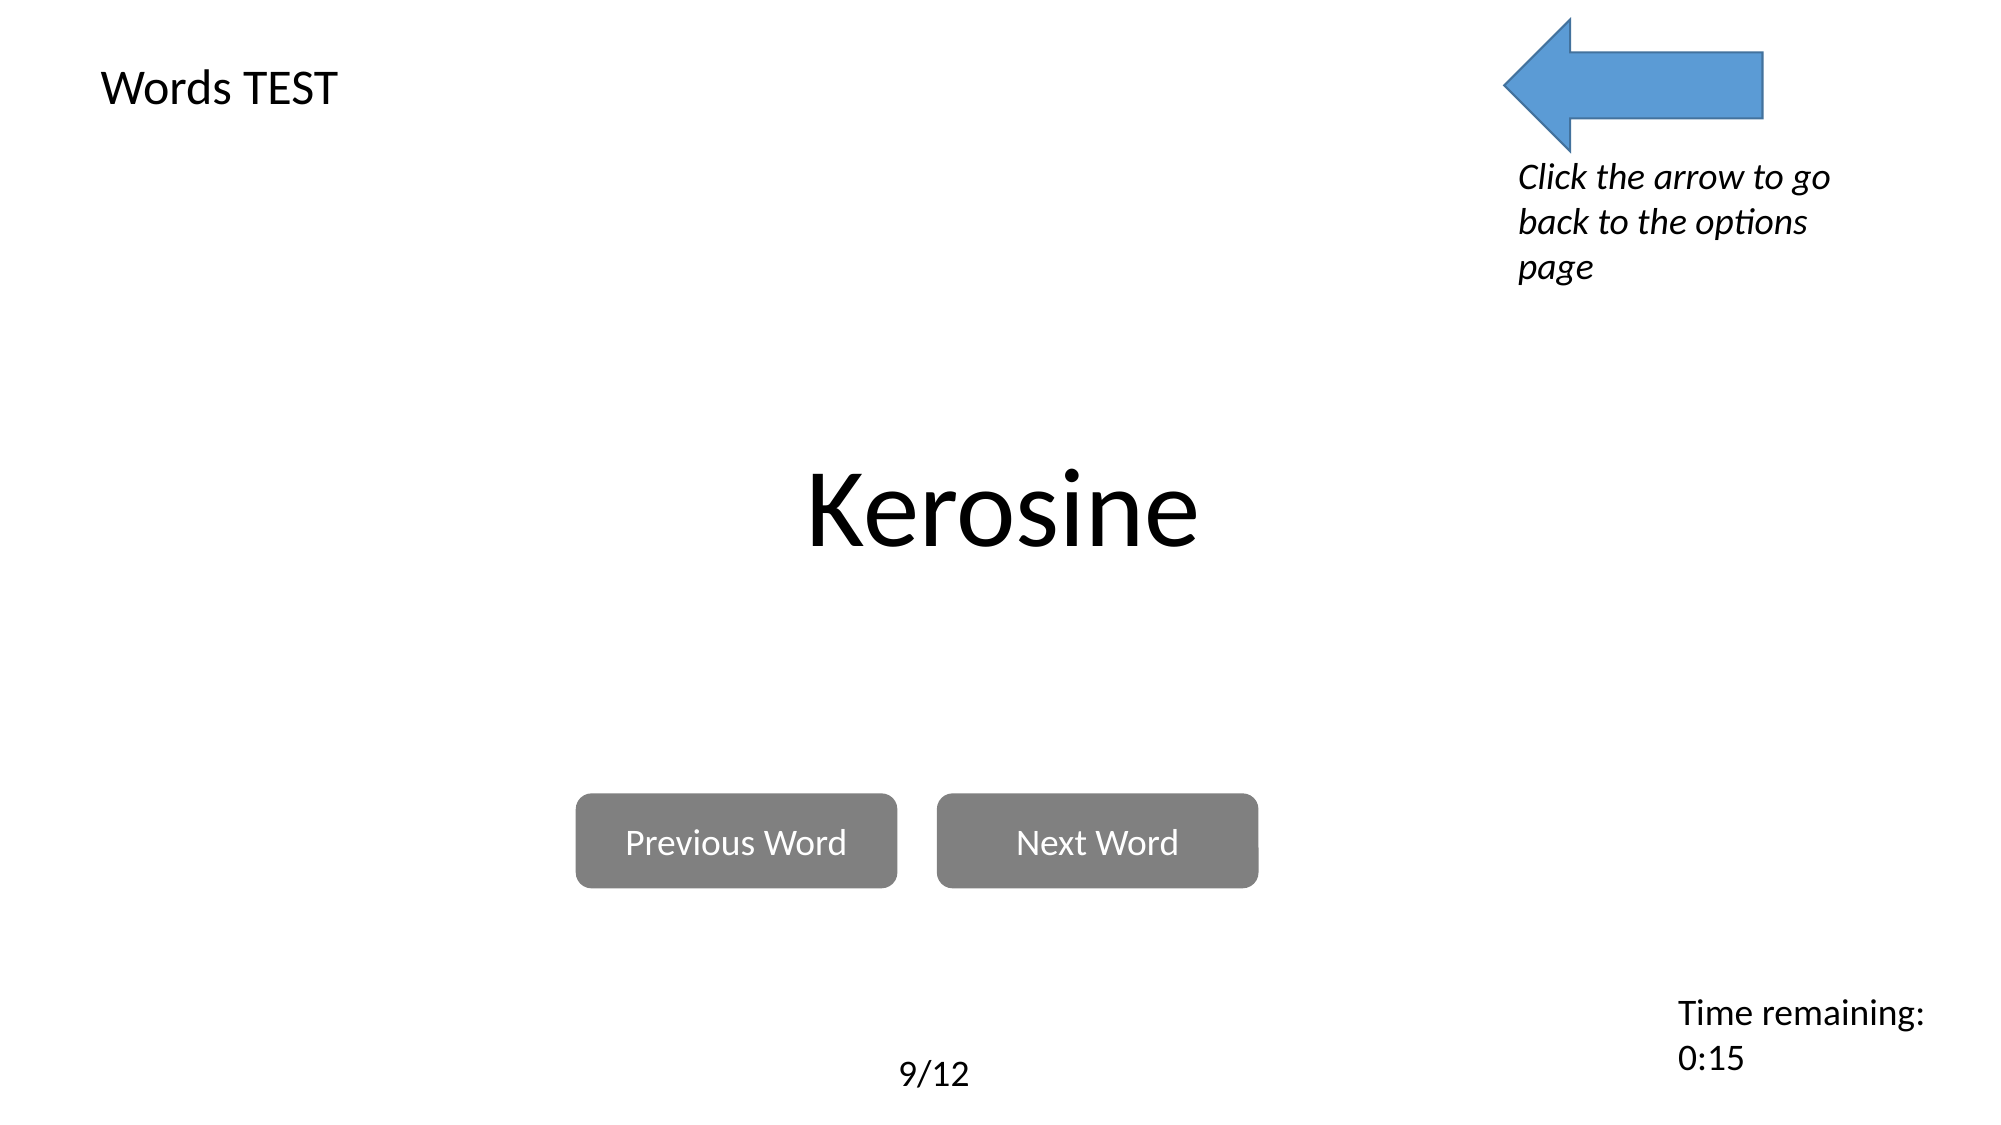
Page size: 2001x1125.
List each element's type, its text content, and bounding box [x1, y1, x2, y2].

text_box Click the arrow to go back to the options page [1503, 144, 1854, 295]
text_box Words TEST [85, 47, 551, 123]
text_box Kerosine [792, 426, 1259, 576]
text_box Time remaining: 0:15 [1663, 981, 2000, 1086]
text_box 9/12 [883, 1041, 994, 1102]
text_box Next Word [935, 792, 1260, 890]
text_box Previous Word [574, 792, 899, 890]
text_box [1502, 17, 1764, 144]
